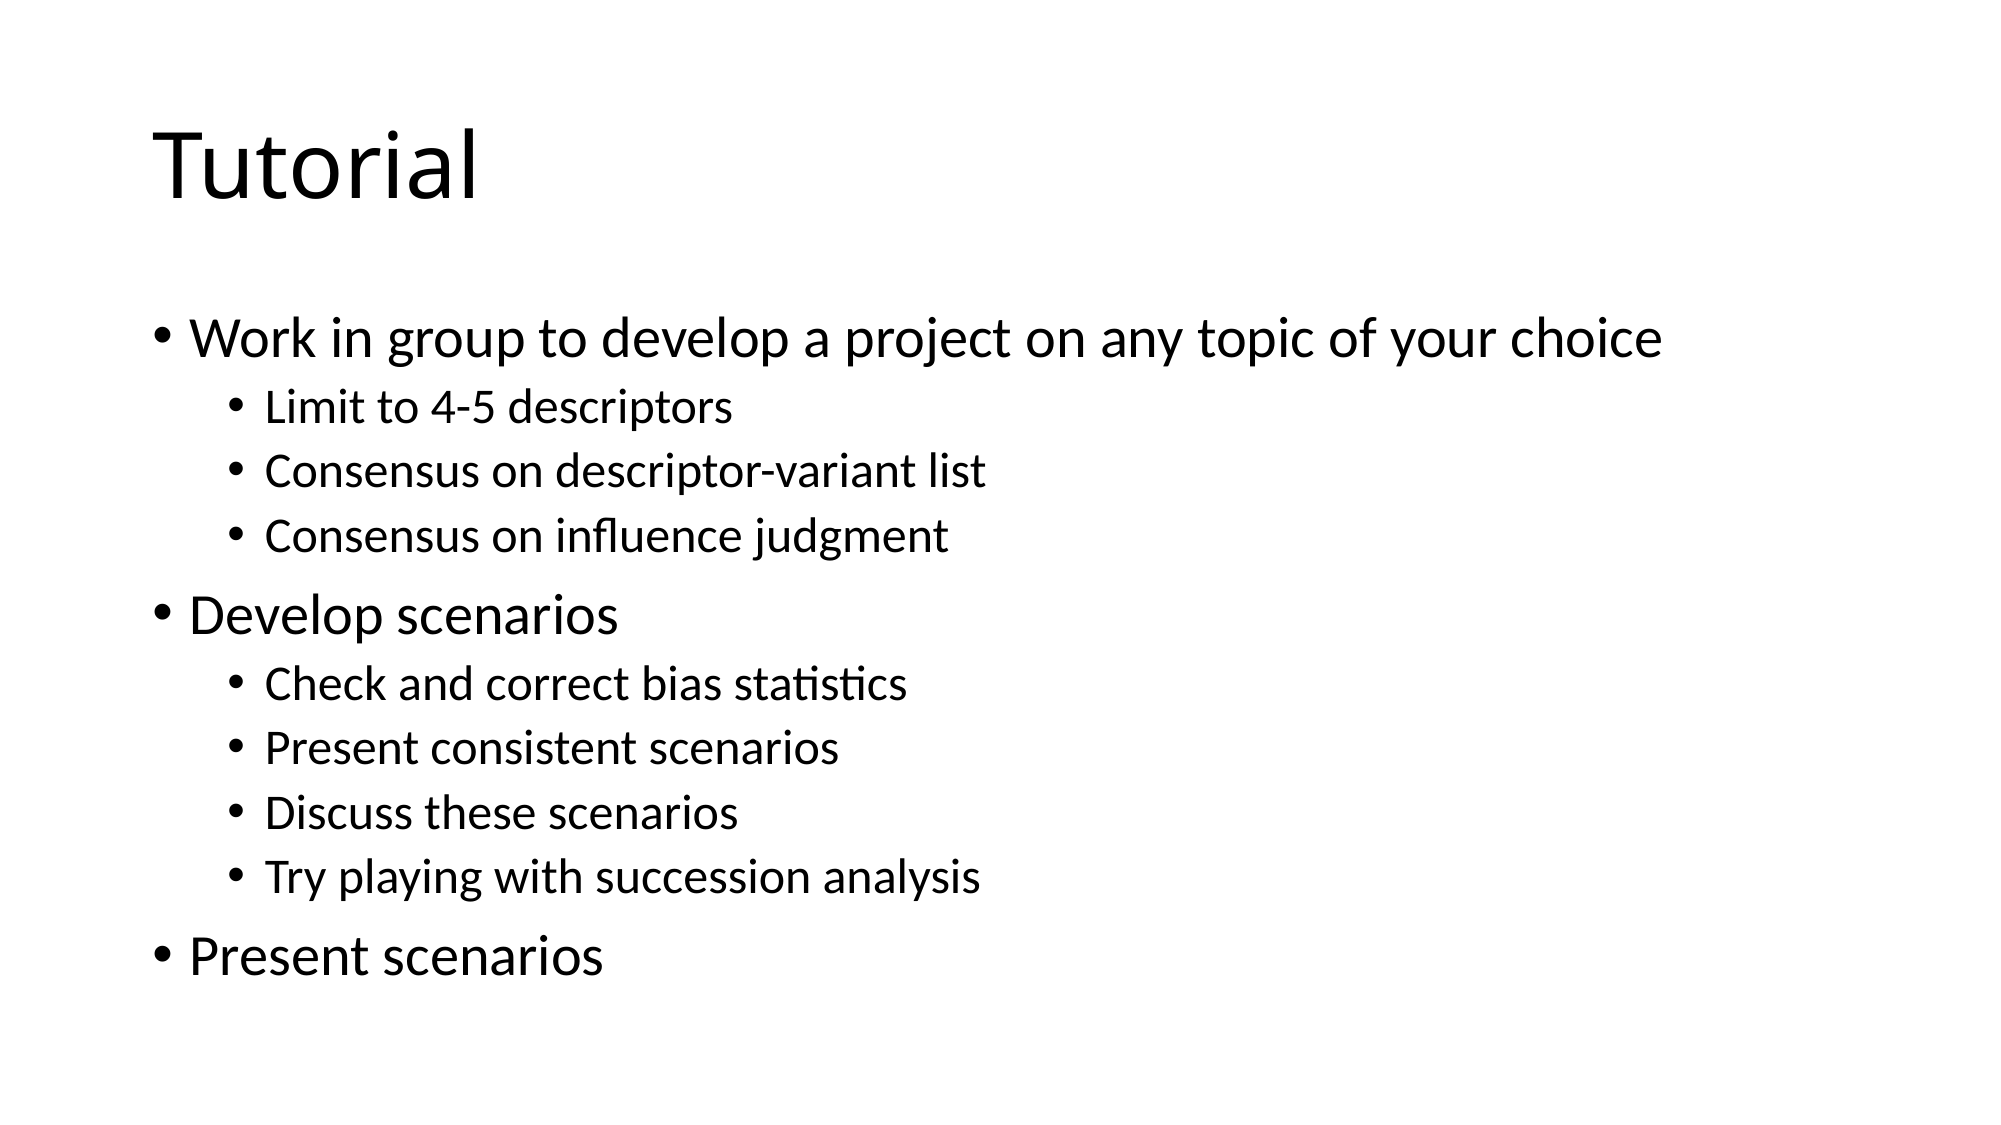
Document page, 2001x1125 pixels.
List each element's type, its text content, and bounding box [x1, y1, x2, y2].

title Tutorial [137, 59, 1863, 278]
list Work in group to develop a project on any topic of your choice Limit to 4-5 descriptors Consensus on descriptor-variant list Consensus on influence judgment Develop scenarios Check and correct bias statistics Present consistent scenarios Discuss these scenarios Try playing with succession analysis Present scenarios [137, 299, 1863, 1014]
